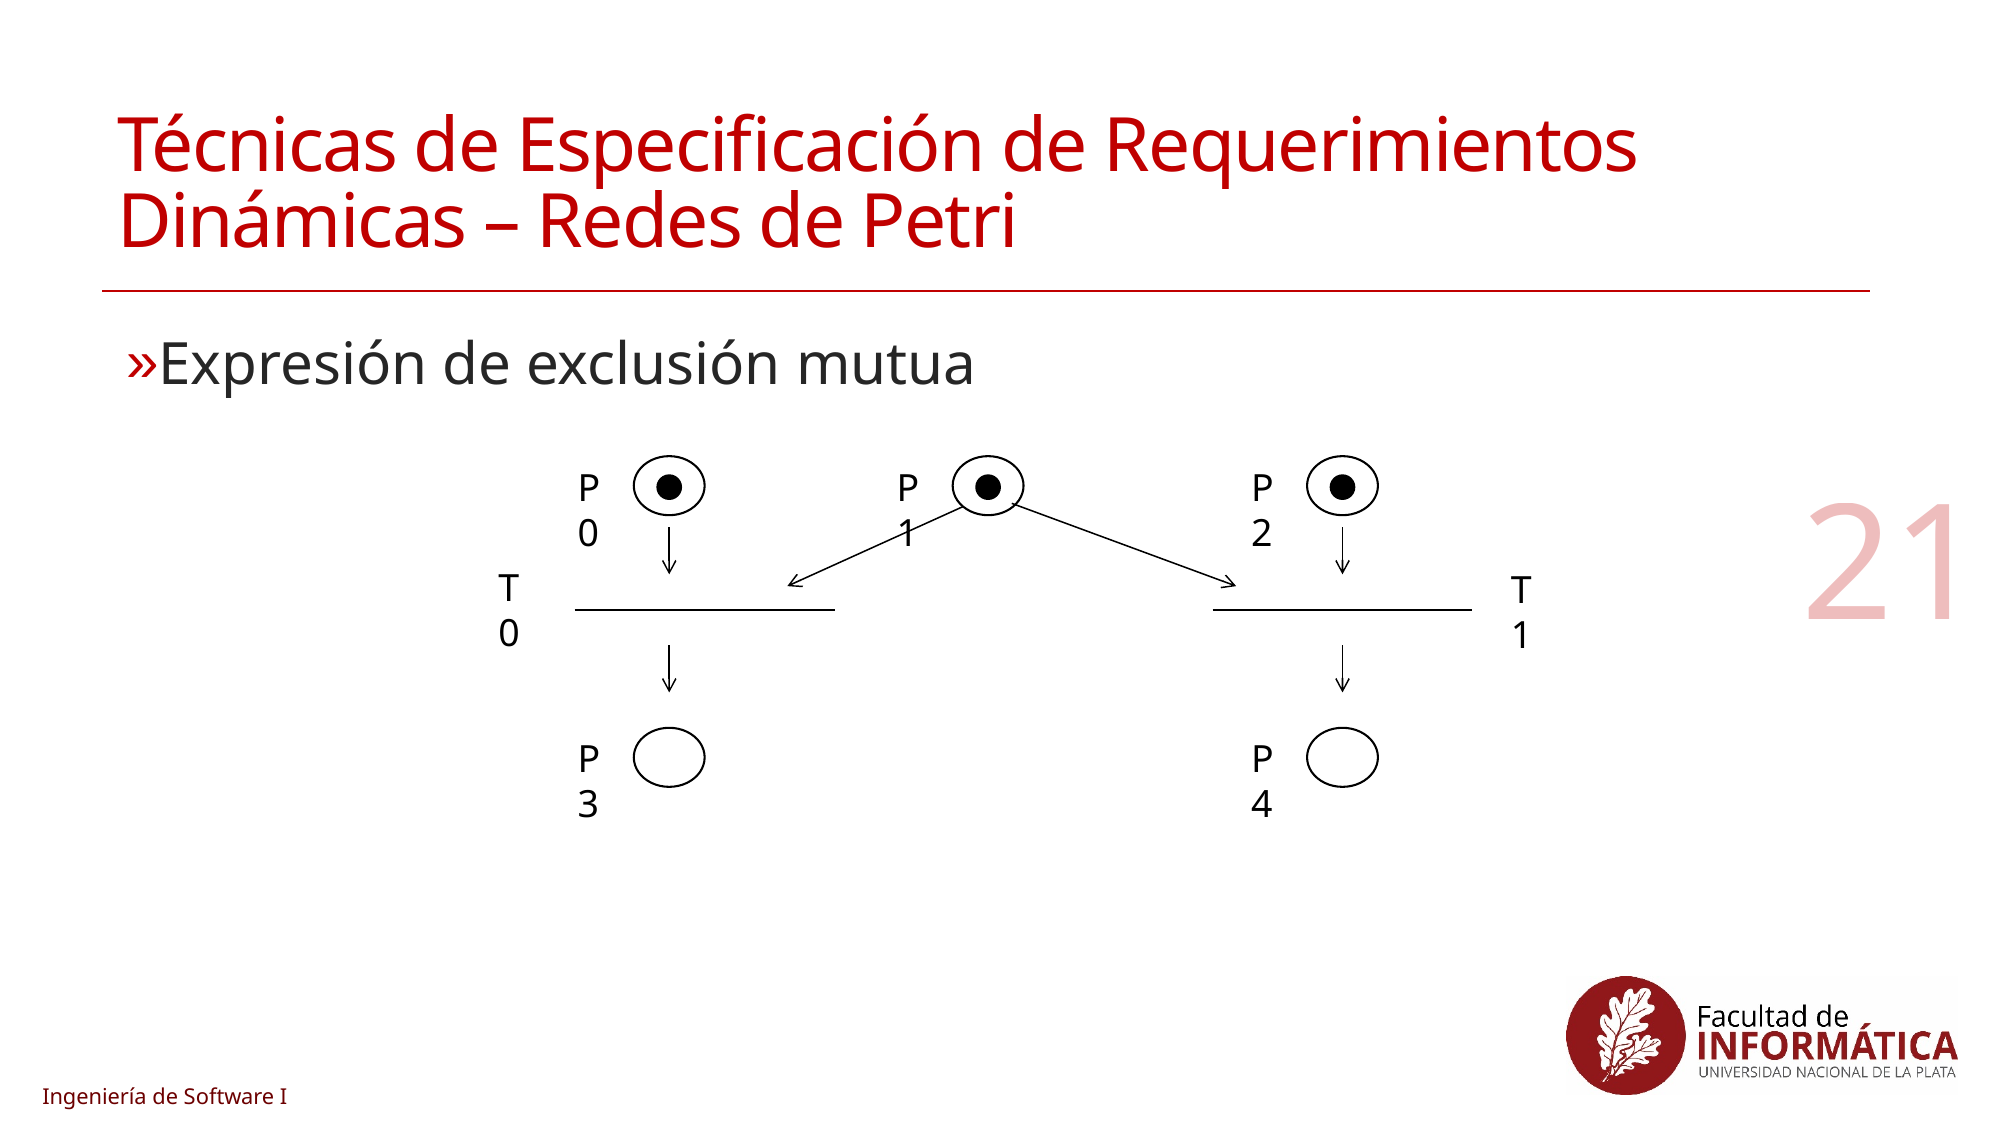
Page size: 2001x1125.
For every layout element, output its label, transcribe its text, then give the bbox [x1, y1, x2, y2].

text_box T1 [1496, 559, 1567, 664]
slide_number 21 [1520, 456, 2000, 686]
text_box [634, 455, 706, 517]
text_box P4 [1236, 727, 1308, 833]
text_box [1329, 474, 1356, 500]
text_box P0 [562, 456, 634, 561]
text_box [1308, 726, 1379, 788]
text_box [975, 474, 1001, 500]
text_box T0 [483, 556, 555, 662]
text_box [1011, 503, 1237, 587]
text_box P1 [881, 456, 953, 506]
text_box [787, 506, 964, 587]
text_box P2 [1236, 456, 1308, 561]
picture [1566, 976, 1958, 1095]
text_box [634, 726, 706, 788]
text_box [1308, 455, 1379, 517]
text_box [656, 474, 683, 500]
text_box [953, 455, 1025, 517]
title Técnicas de Especificación de Requerimientos Dinámicas – Redes de Petri [102, 82, 1875, 291]
footer Ingeniería de Software I [27, 1075, 382, 1111]
text_box P3 [562, 727, 634, 833]
list Expresión de exclusión mutua [110, 329, 1875, 948]
